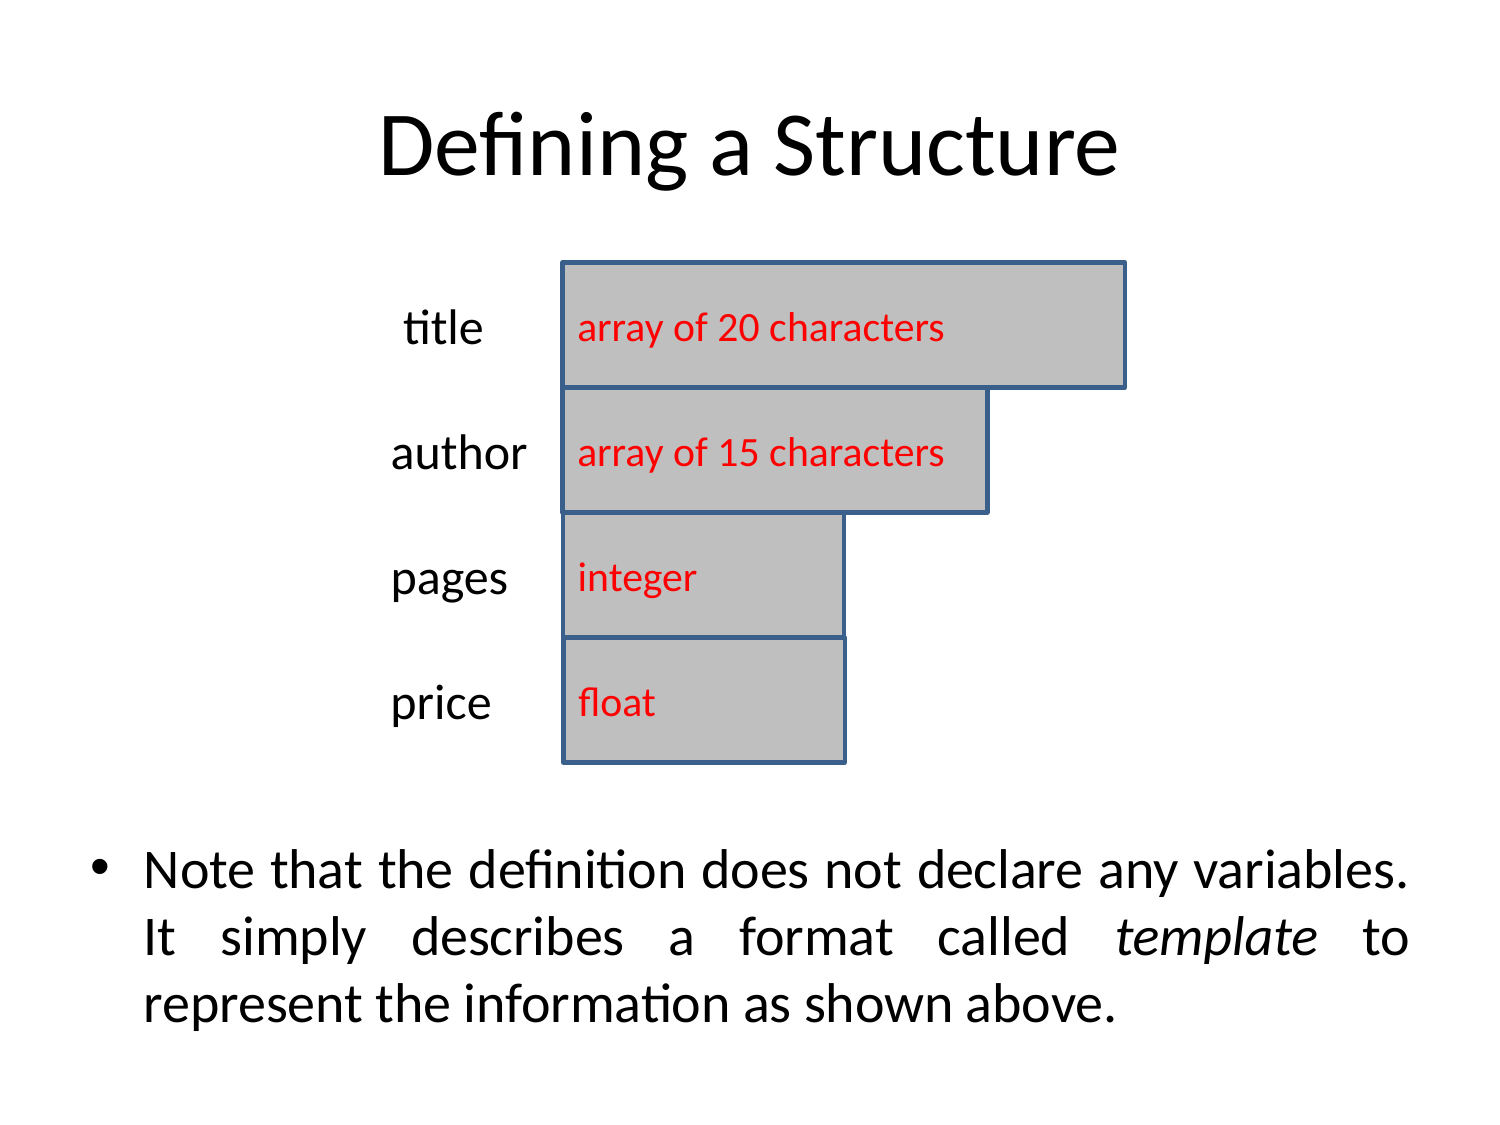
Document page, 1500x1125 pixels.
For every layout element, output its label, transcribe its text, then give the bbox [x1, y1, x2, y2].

list Note that the definition does not declare any variables. It simply describes a format called template to represent the information as shown above. [75, 825, 1425, 1100]
text_box integer [561, 510, 846, 635]
text_box title [388, 286, 500, 362]
text_box array of 20 characters [560, 260, 1127, 390]
text_box author [375, 411, 543, 487]
text_box pages [375, 537, 524, 612]
text_box price [375, 662, 507, 737]
title Defining a Structure [75, 45, 1425, 233]
text_box array of 15 characters [560, 385, 990, 515]
text_box float [561, 635, 847, 765]
